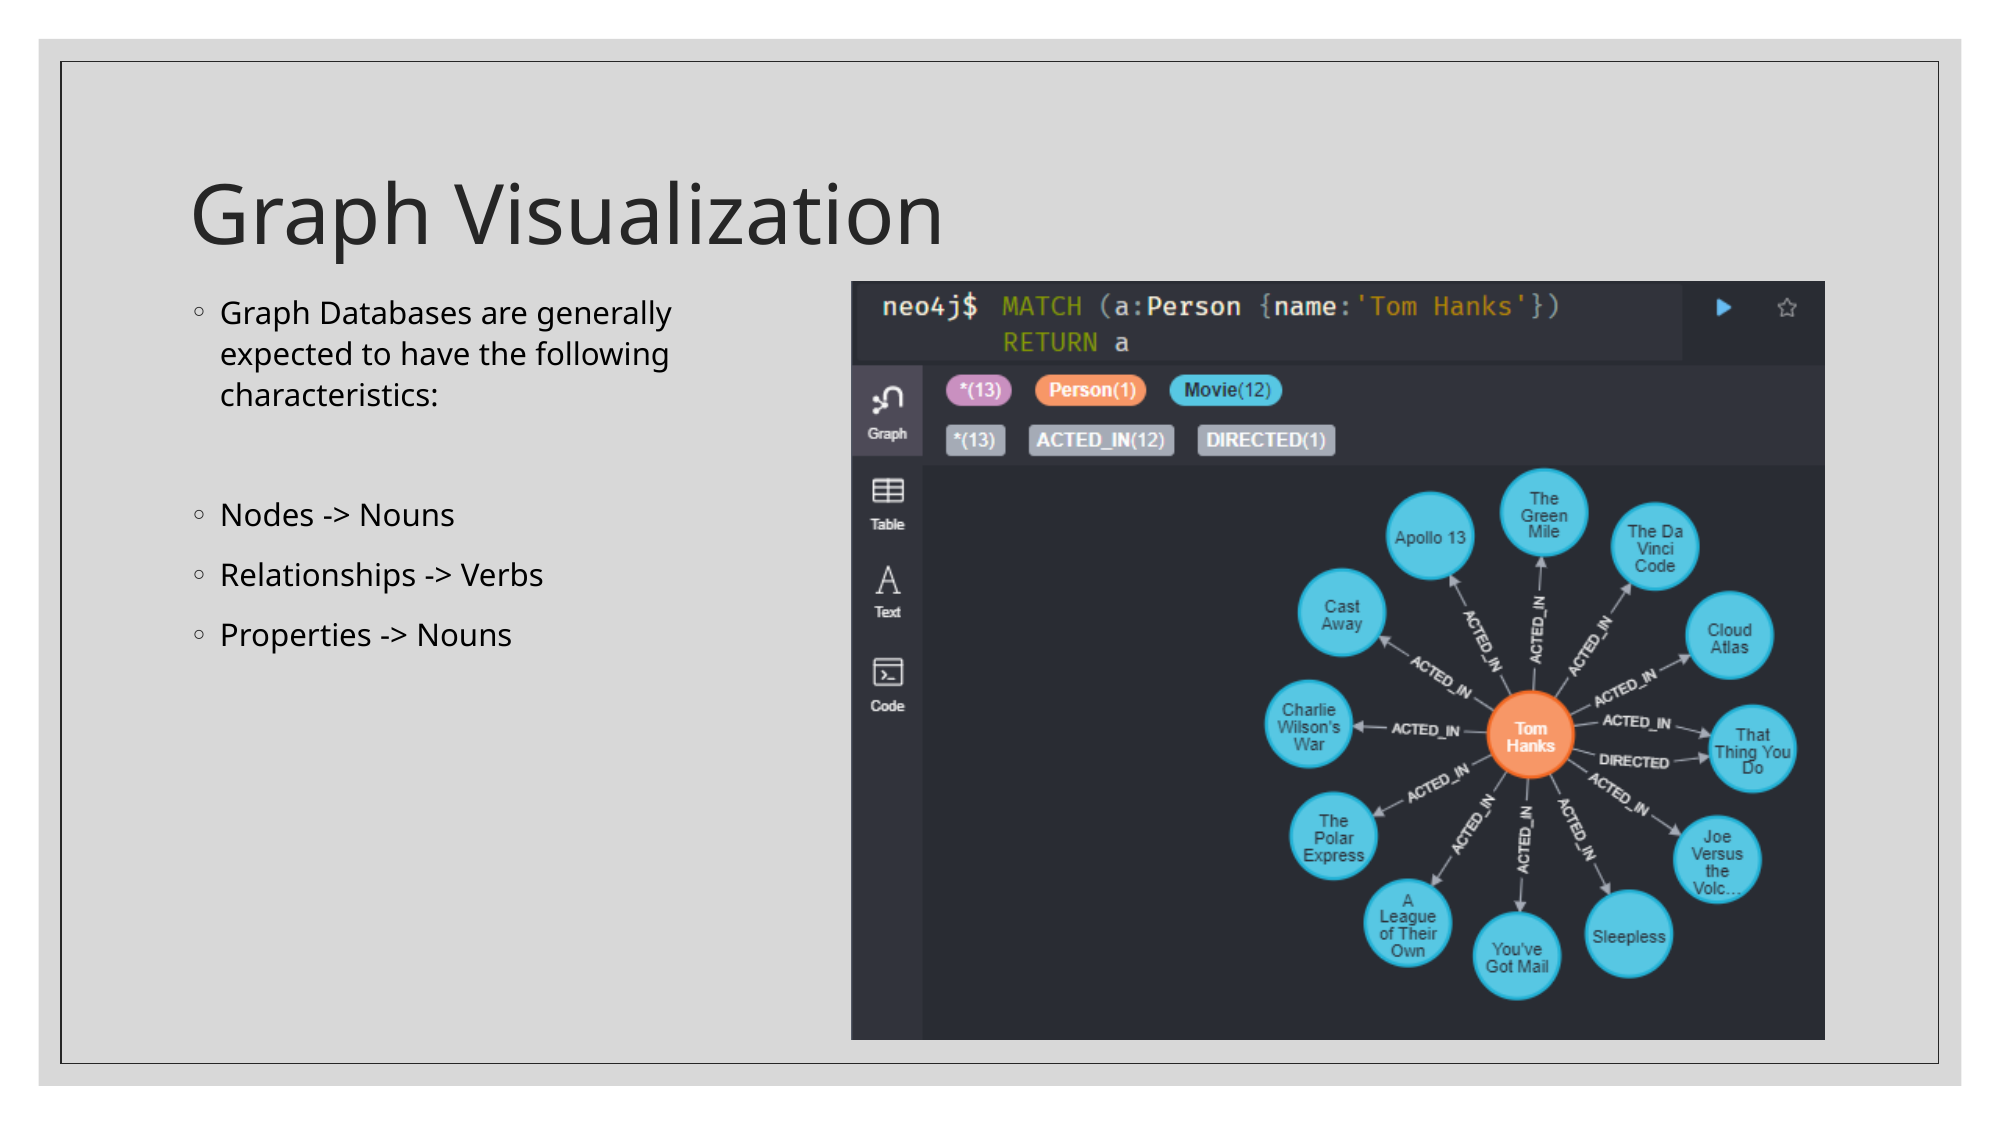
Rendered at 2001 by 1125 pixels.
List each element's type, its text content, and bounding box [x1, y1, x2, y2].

picture [851, 281, 1825, 1040]
title Graph Visualization [174, 105, 1825, 331]
list Graph Databases are generally expected to have the following characteristics: Nodes -> Nouns Relationships -> Verbs Properties -> Nouns [174, 281, 791, 1020]
